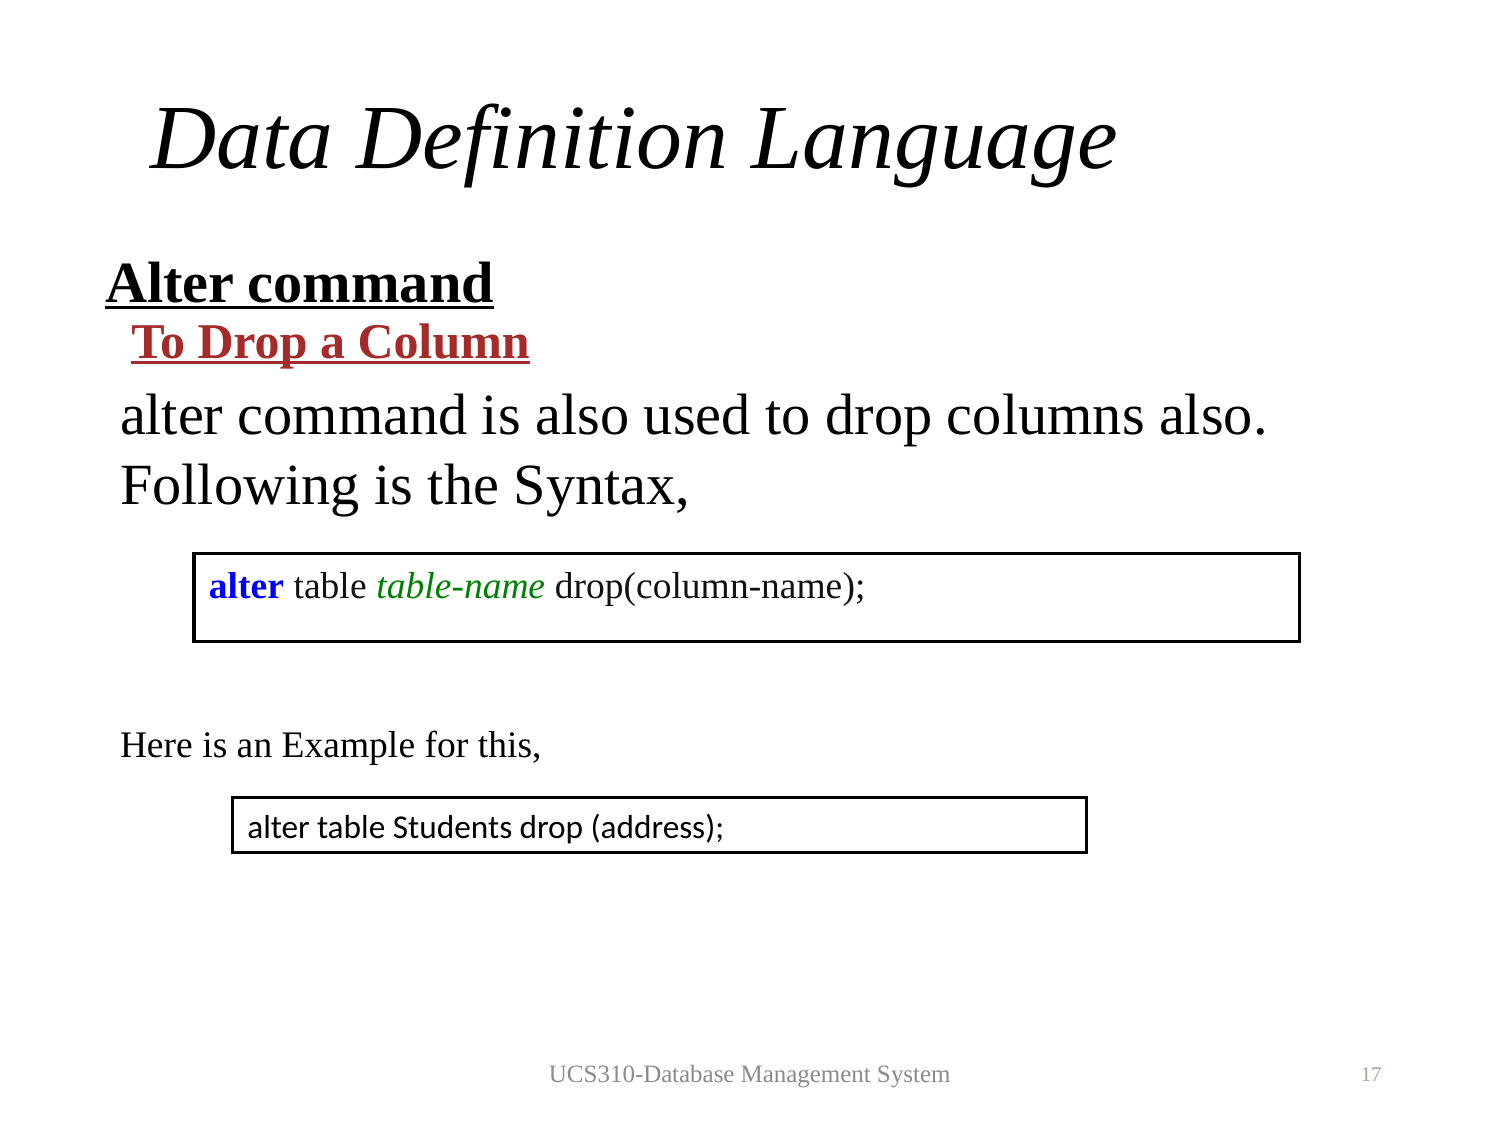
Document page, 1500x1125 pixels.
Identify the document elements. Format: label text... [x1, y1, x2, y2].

slide_number 17 [1059, 1042, 1397, 1103]
text_box alter command is also used to drop columns also. Following is the Syntax, [105, 368, 1411, 524]
text_box Alter command [90, 202, 1445, 322]
text_box Here is an Example for this, [105, 667, 764, 772]
footer UCS310-Database Management System [496, 1042, 1004, 1103]
text_box alter table Students drop (address); [232, 797, 1087, 853]
title Data Definition Language [135, 75, 1411, 202]
text_box To Drop a Column [116, 300, 973, 368]
text_box alter table table-name drop(column-name); [193, 553, 1300, 642]
